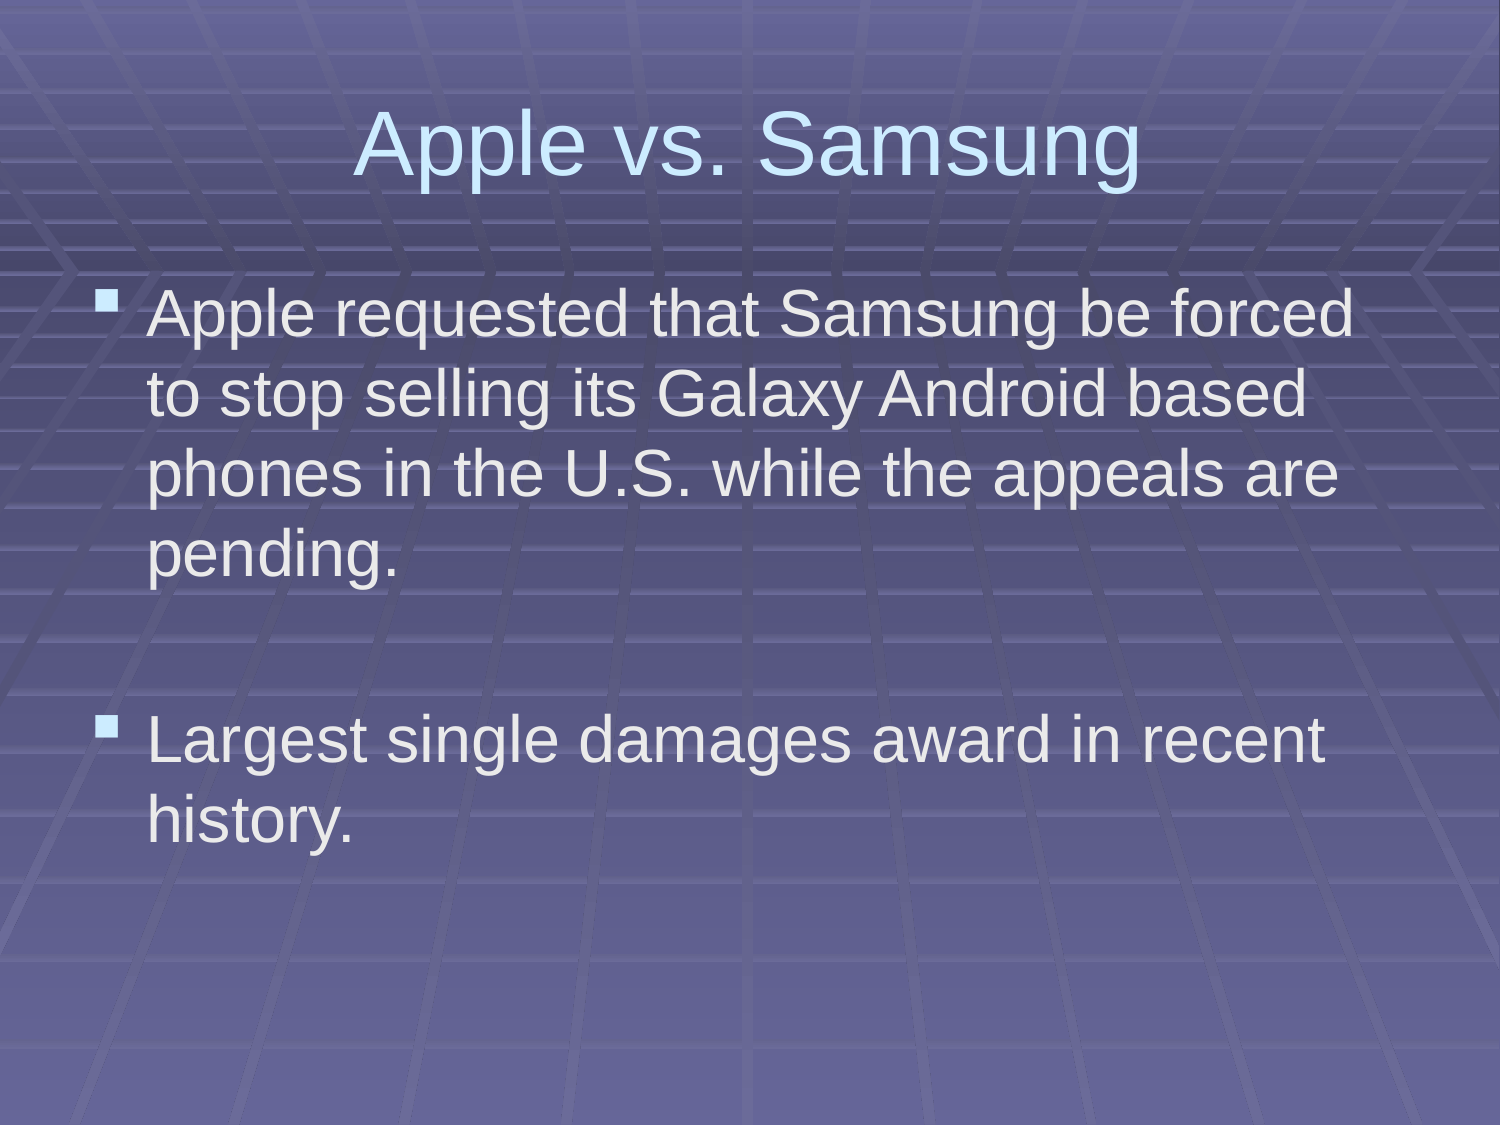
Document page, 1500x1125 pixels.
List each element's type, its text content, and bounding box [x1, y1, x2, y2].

list Apple requested that Samsung be forced to stop selling its Galaxy Android based phones in the U.S. while the appeals are pending. Largest single damages award in recent history. [74, 262, 1425, 1000]
title Apple vs. Samsung [74, 44, 1425, 233]
